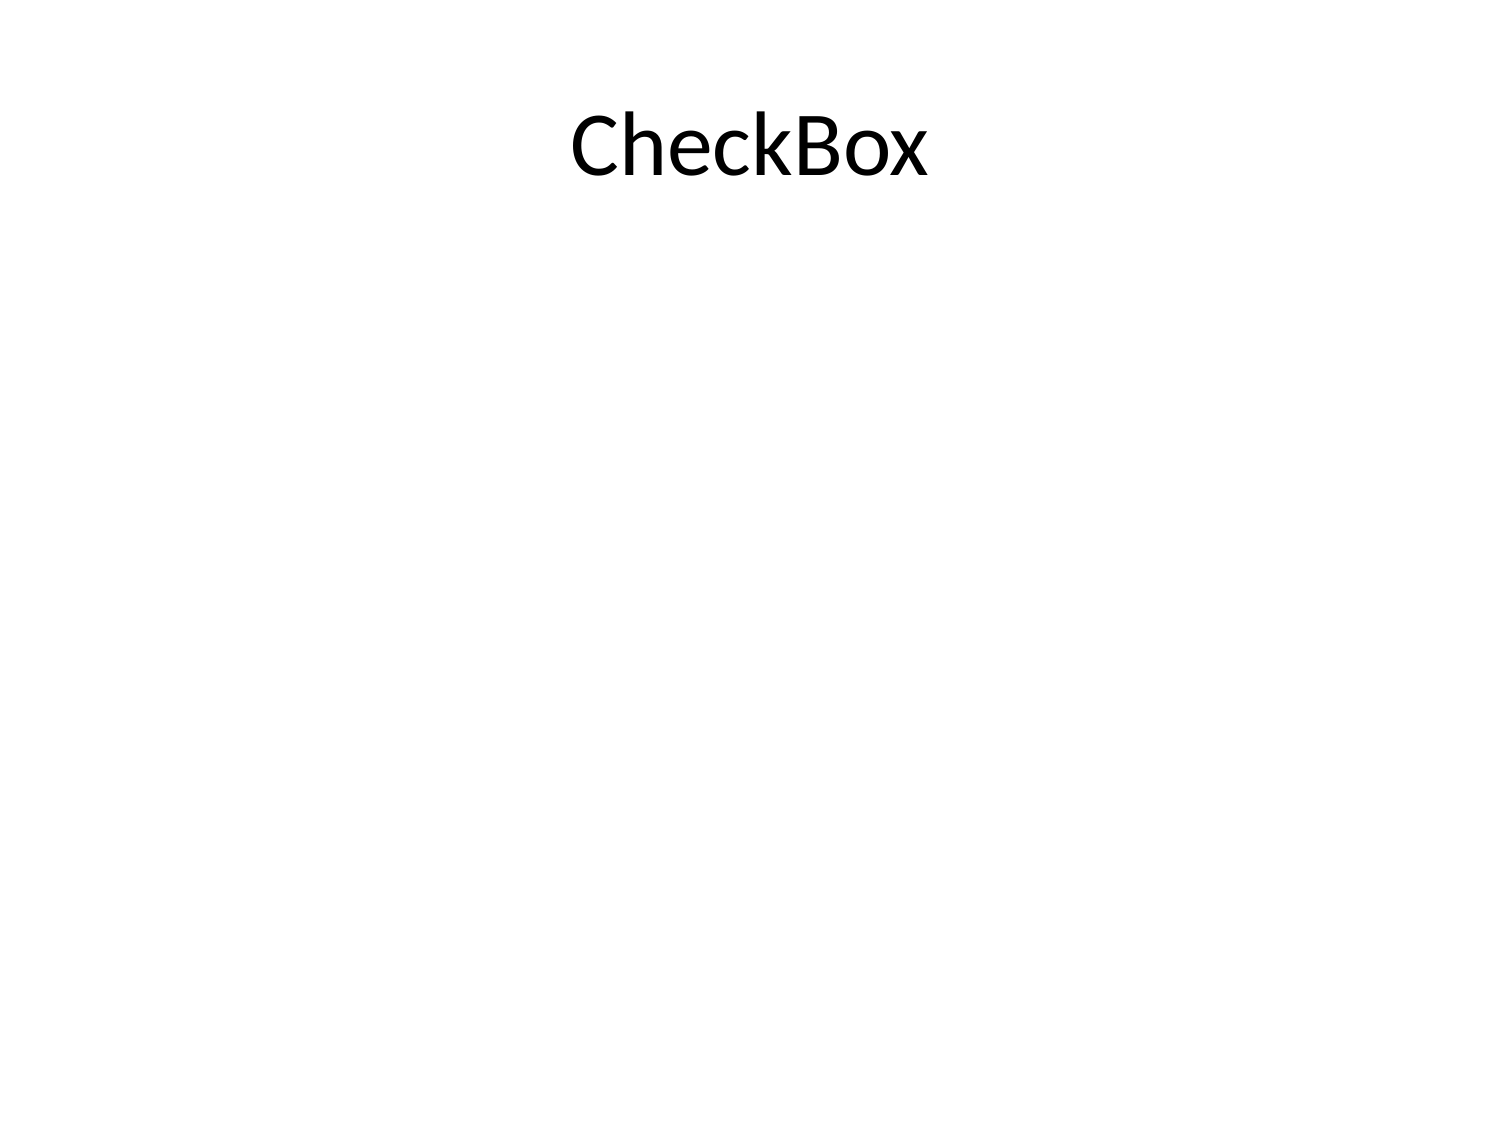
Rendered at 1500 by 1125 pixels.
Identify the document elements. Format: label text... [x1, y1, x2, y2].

title CheckBox [75, 45, 1425, 233]
